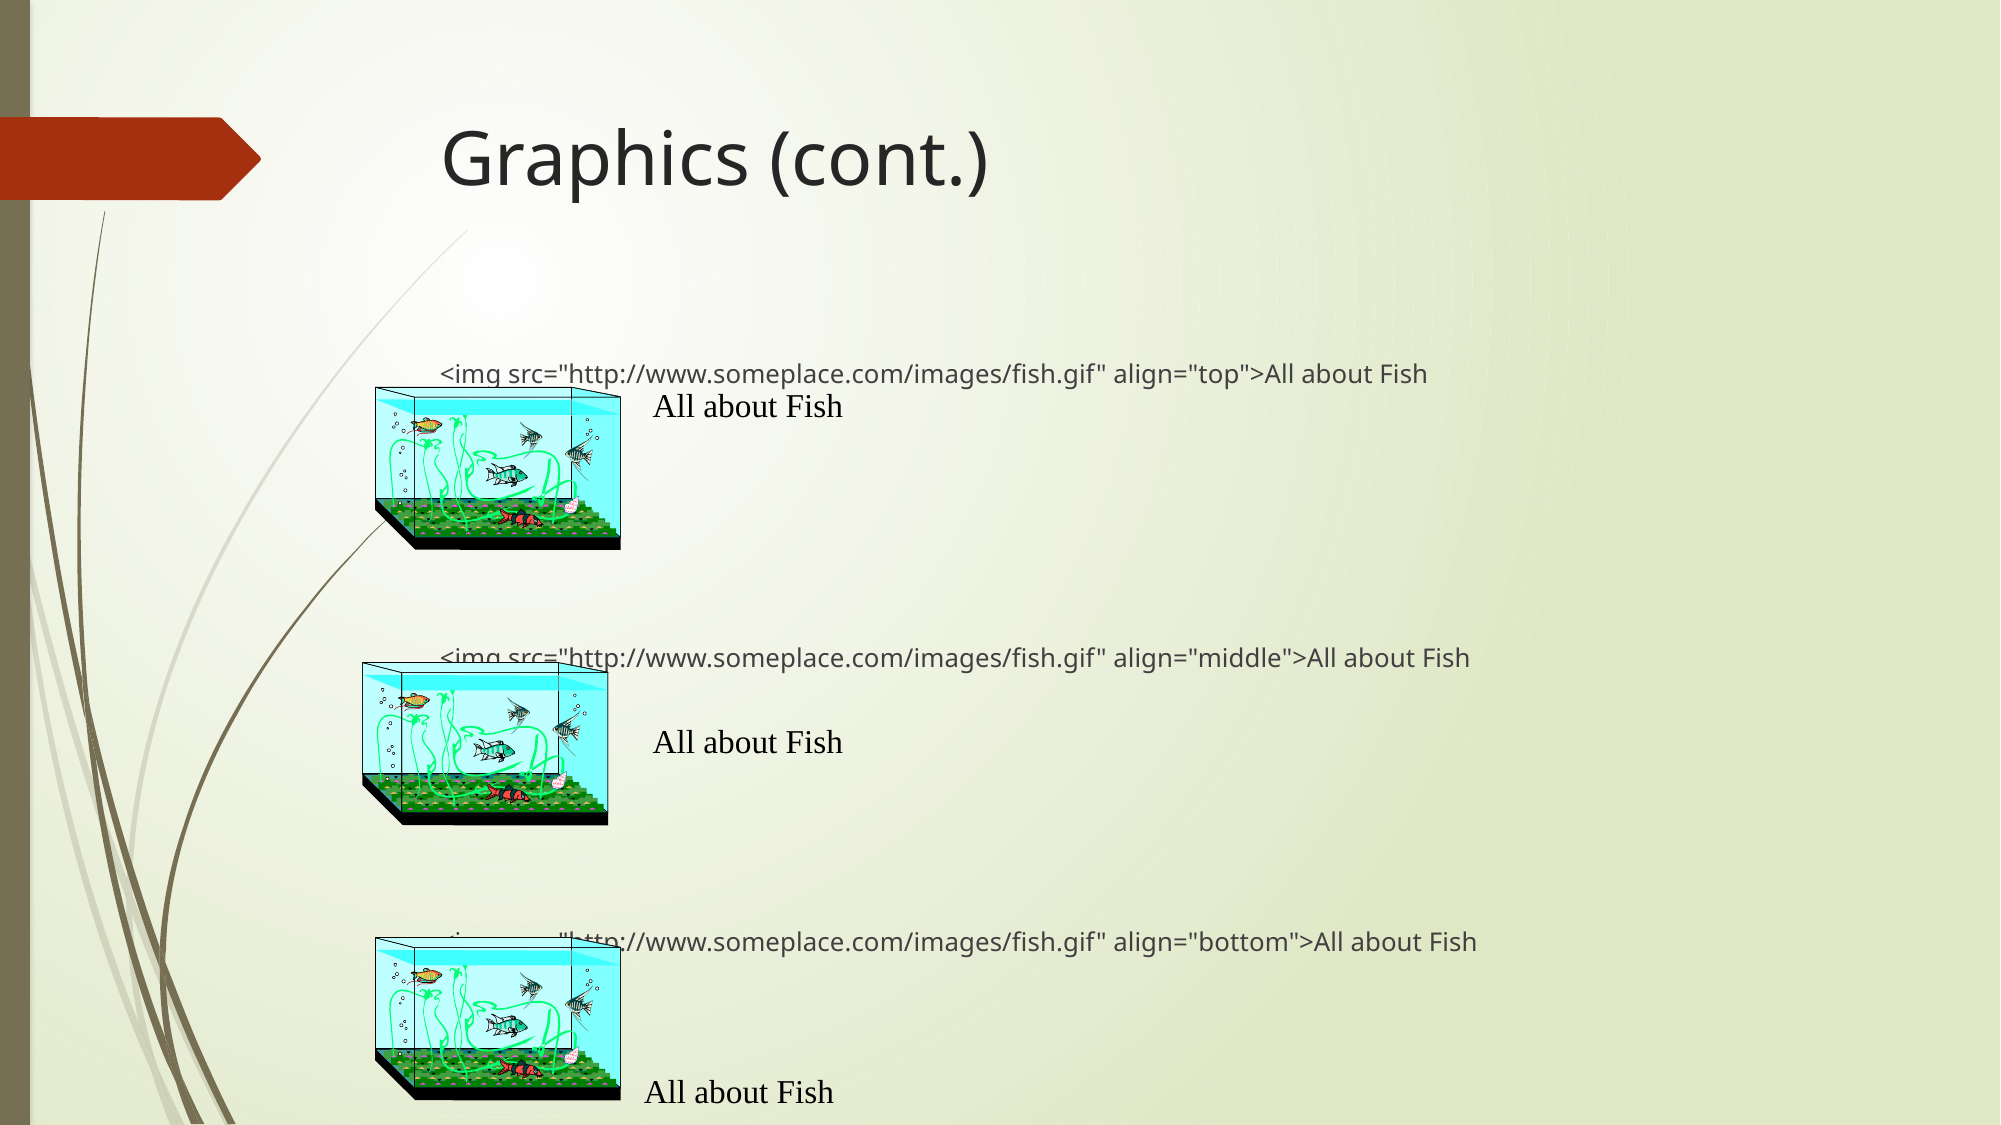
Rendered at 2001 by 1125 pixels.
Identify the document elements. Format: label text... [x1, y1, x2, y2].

text_box All about Fish [637, 712, 859, 768]
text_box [374, 937, 622, 1101]
text_box All about Fish [628, 1062, 850, 1118]
title Graphics (cont.) [425, 102, 1888, 313]
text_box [362, 662, 609, 826]
list <img src="http://www.someplace.com/images/fish.gif" align="top">All about Fish <img src="http://www.someplace.com/images/fish.gif" align="middle">All about Fish <img src="http://www.someplace.com/images/fish.gif" align="bottom">All about Fish [424, 350, 1888, 970]
text_box All about Fish [637, 377, 859, 432]
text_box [374, 386, 622, 551]
